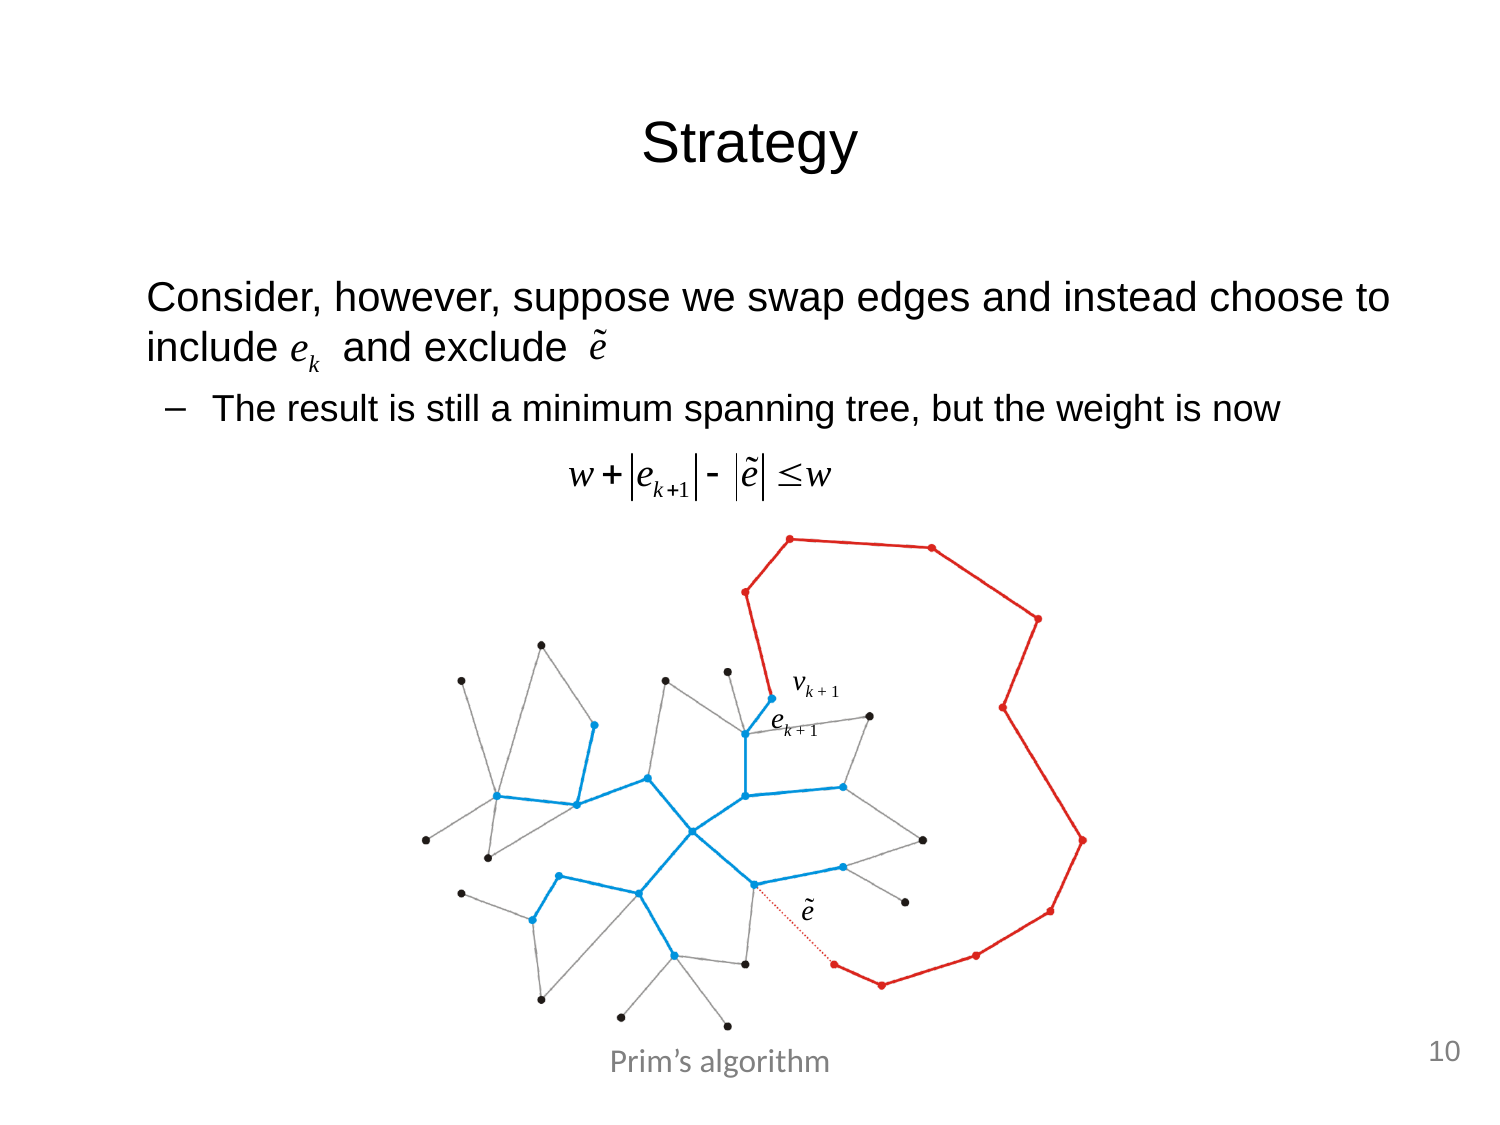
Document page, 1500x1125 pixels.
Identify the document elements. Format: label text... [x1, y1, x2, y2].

picture [399, 520, 1100, 1036]
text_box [560, 444, 840, 509]
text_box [796, 894, 822, 929]
title Strategy [74, 44, 1426, 233]
list Consider, however, suppose we swap edges and instead choose to include ek and exclude The result is still a minimum spanning tree, but the weight is now [74, 262, 1426, 1006]
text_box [582, 323, 617, 372]
